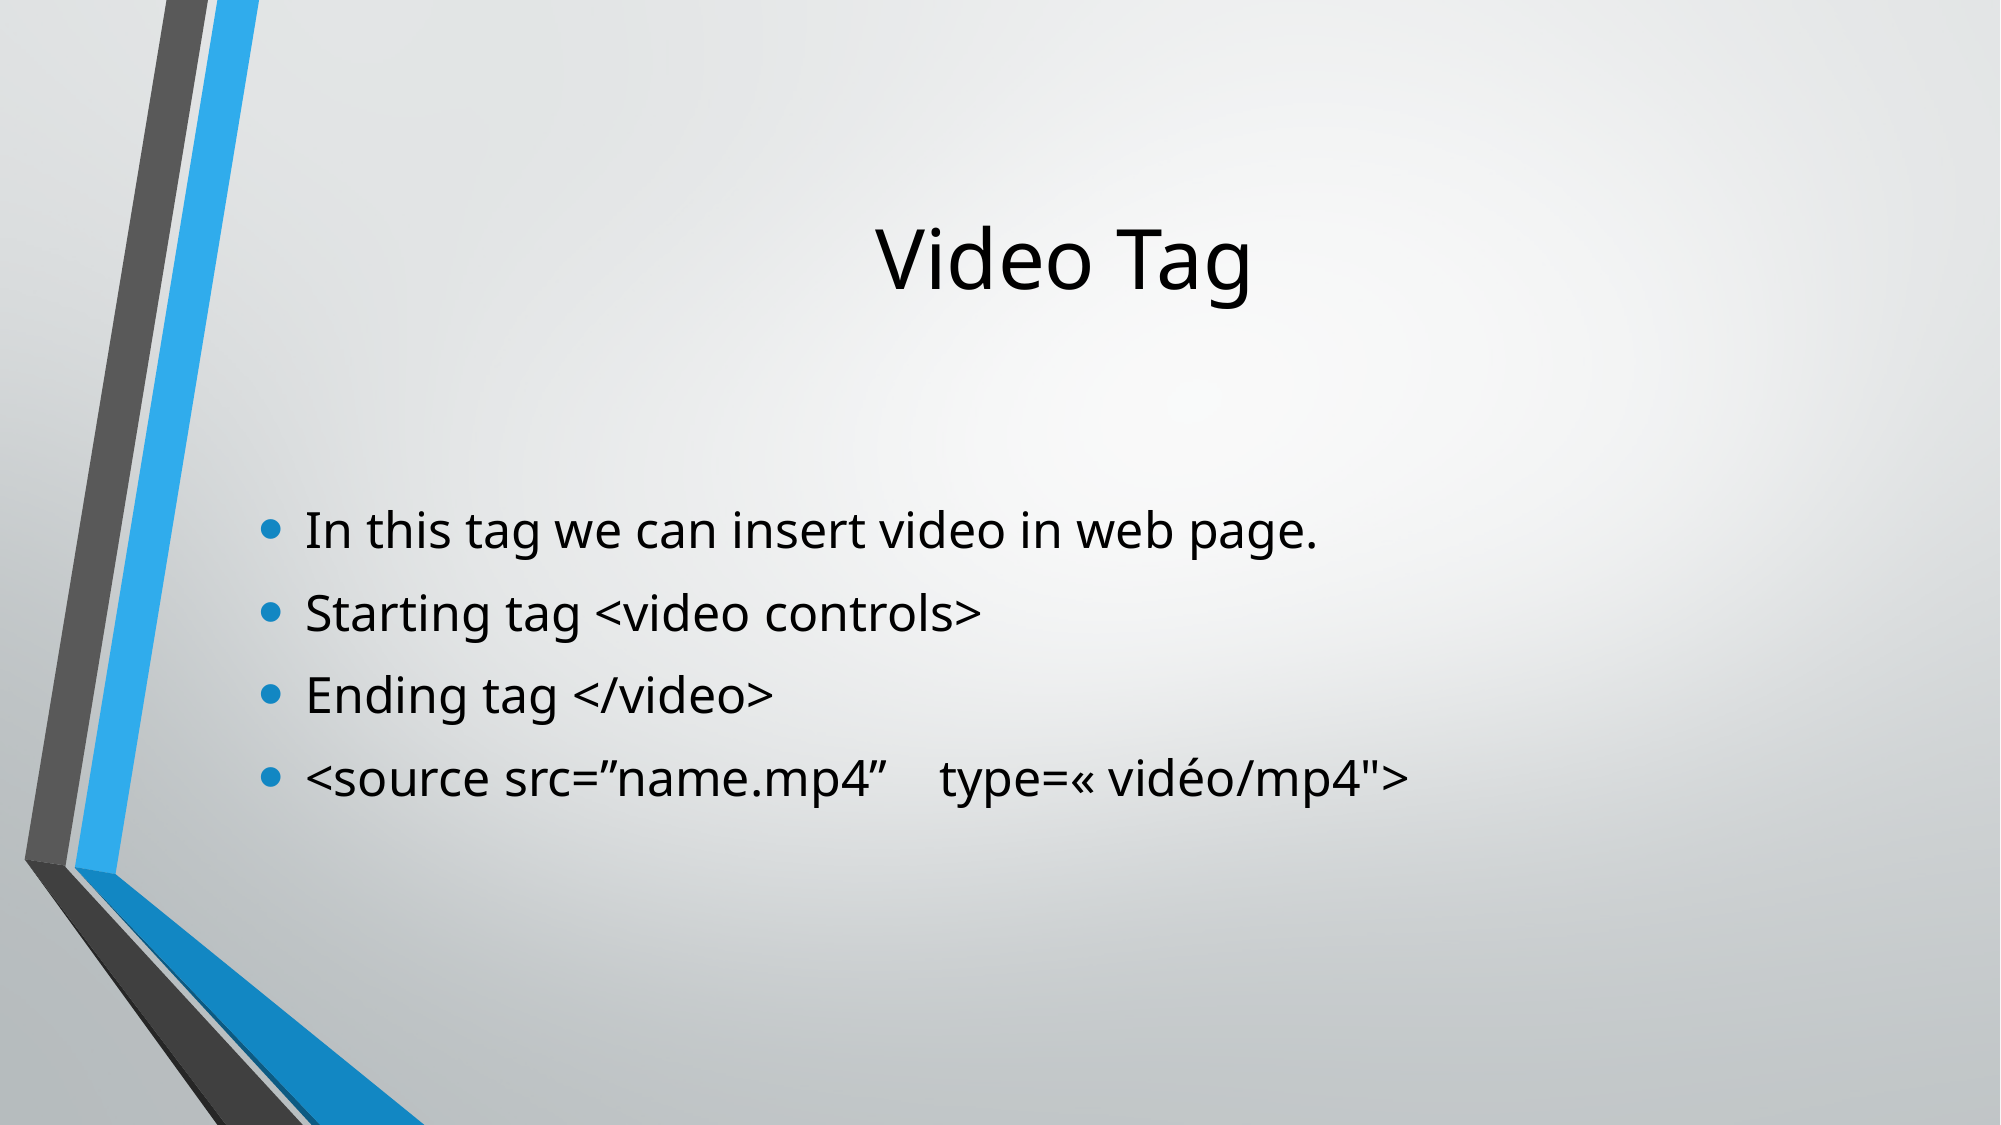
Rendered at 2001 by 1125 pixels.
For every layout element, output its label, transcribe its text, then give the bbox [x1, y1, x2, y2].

title Video Tag [243, 112, 1887, 400]
list In this tag we can insert video in web page. Starting tag <video controls> Ending tag </video> <source src=’’name.mp4’’ type=« vidéo/mp4"> [243, 437, 1887, 950]
